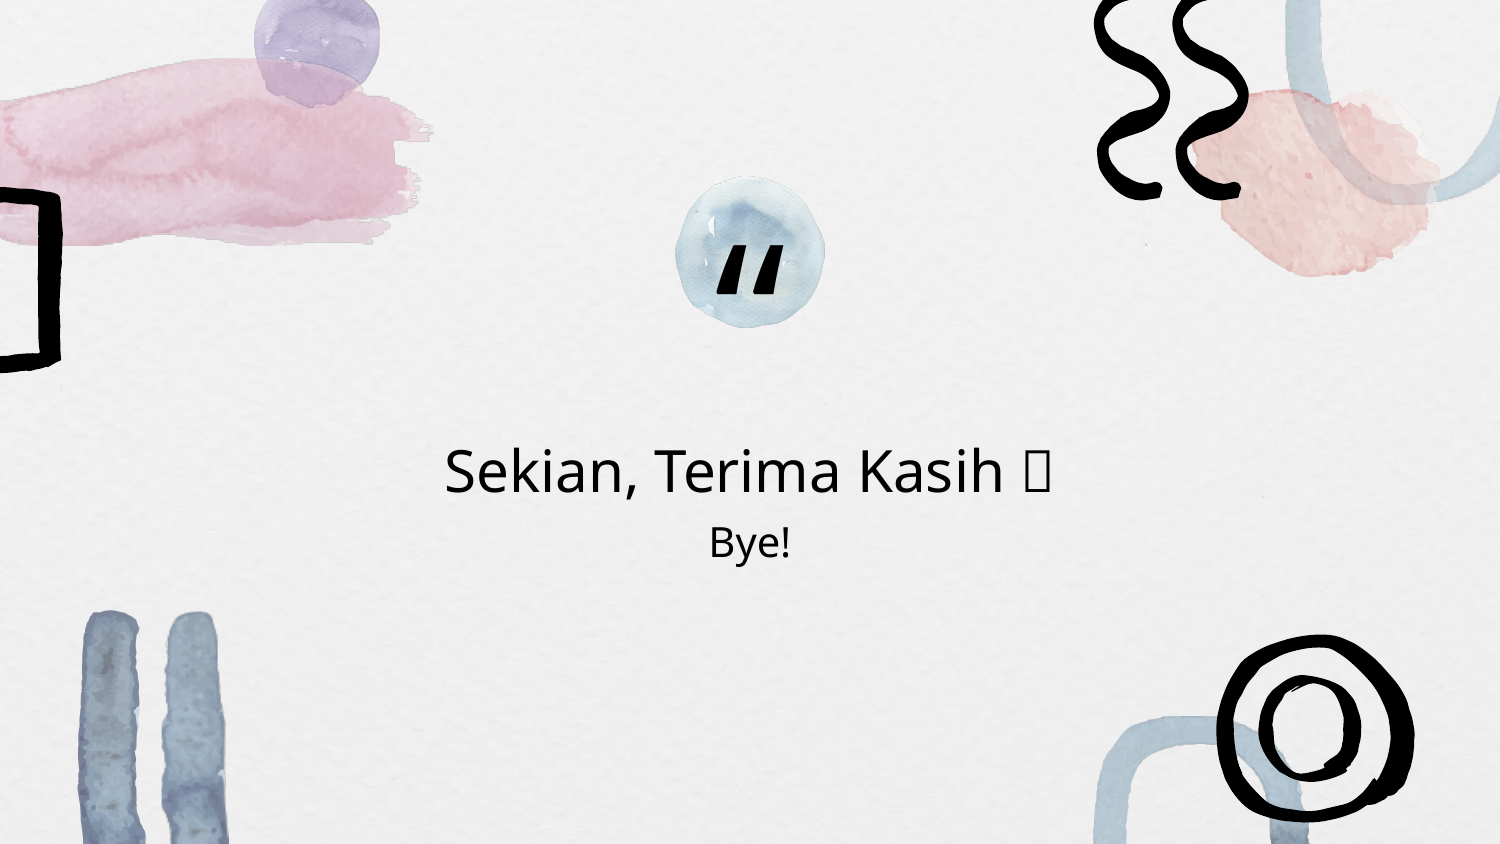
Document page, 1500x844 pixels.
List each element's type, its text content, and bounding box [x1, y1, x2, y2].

picture [0, 0, 1500, 844]
picture [0, 203, 39, 356]
subtitle Sekian, Terima Kasih  [198, 336, 1302, 602]
